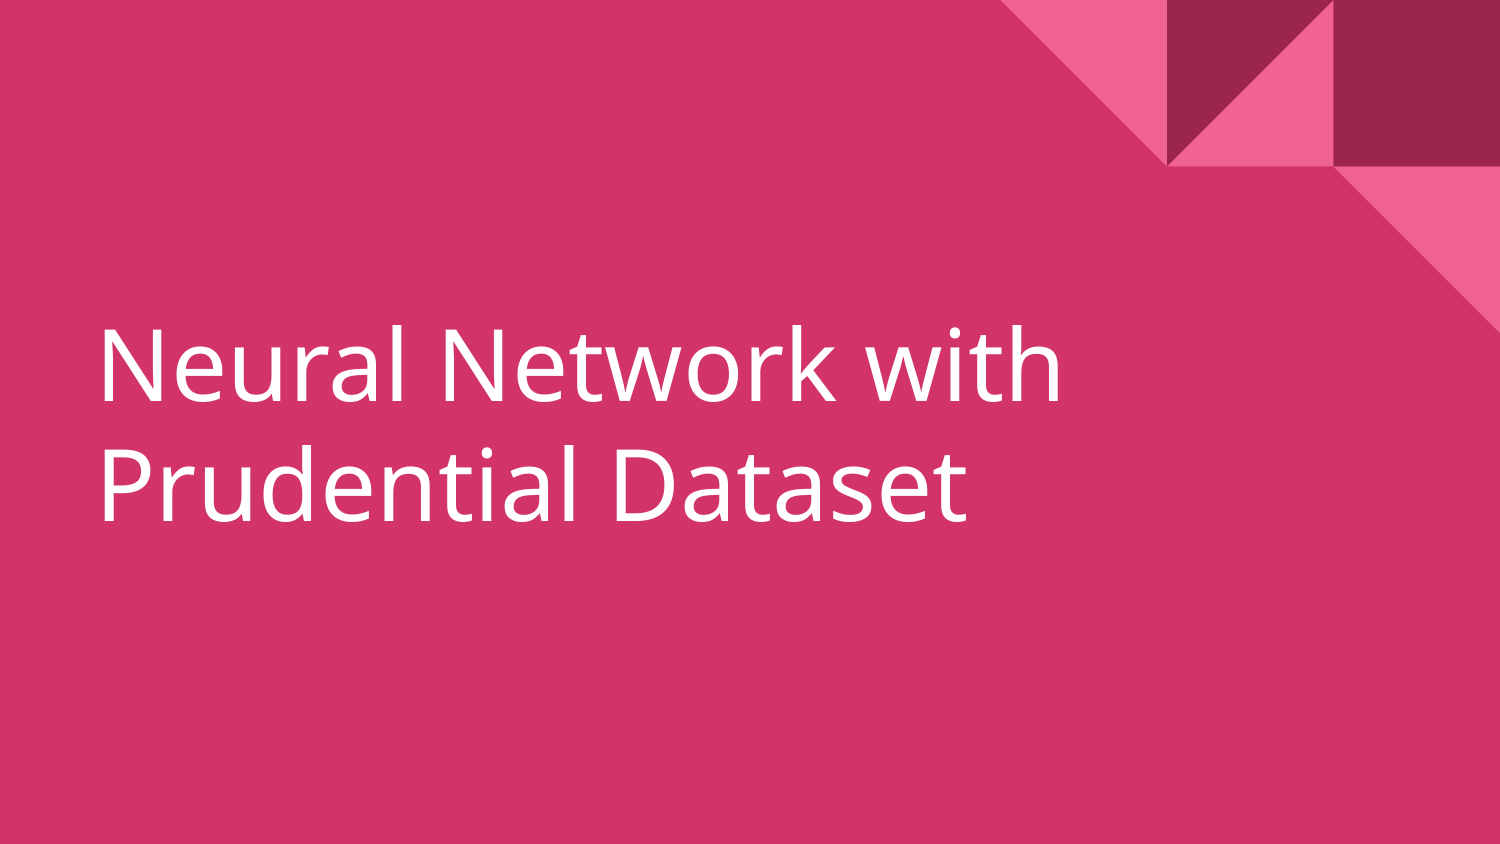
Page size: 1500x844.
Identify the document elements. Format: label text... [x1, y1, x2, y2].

title Neural Network with Prudential Dataset [80, 86, 1467, 758]
